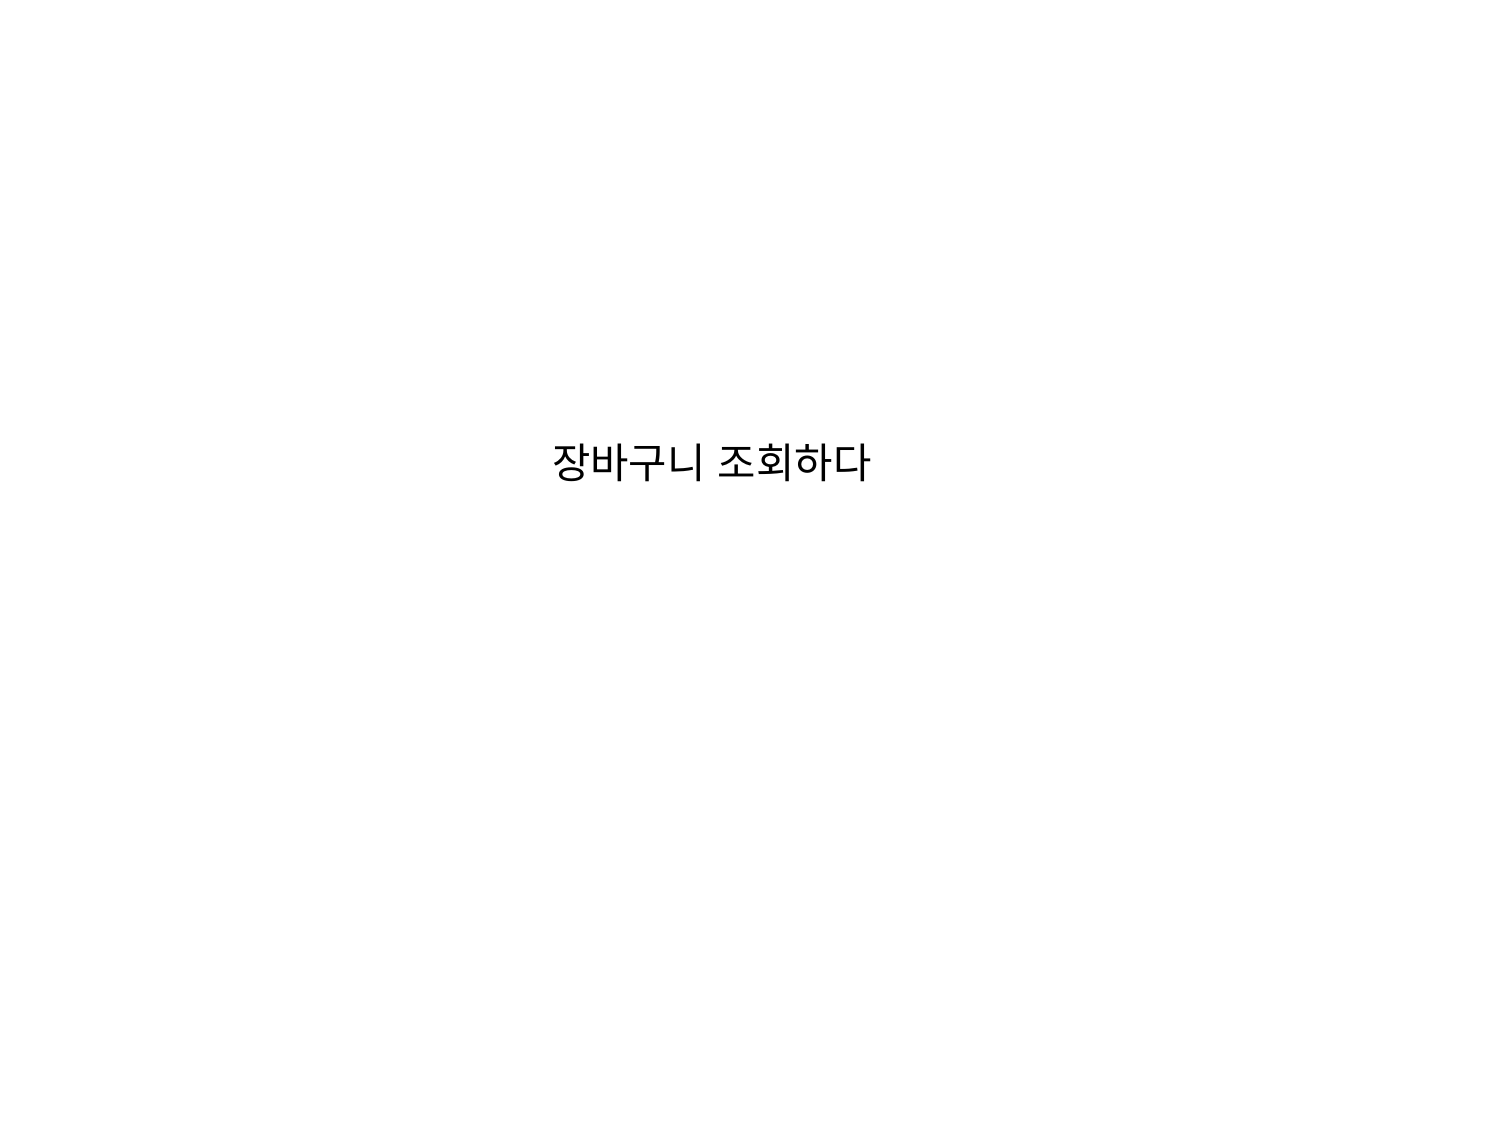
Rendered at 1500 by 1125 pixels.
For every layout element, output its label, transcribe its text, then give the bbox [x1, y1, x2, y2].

text_box 장바구니 조회하다 [537, 429, 1127, 495]
